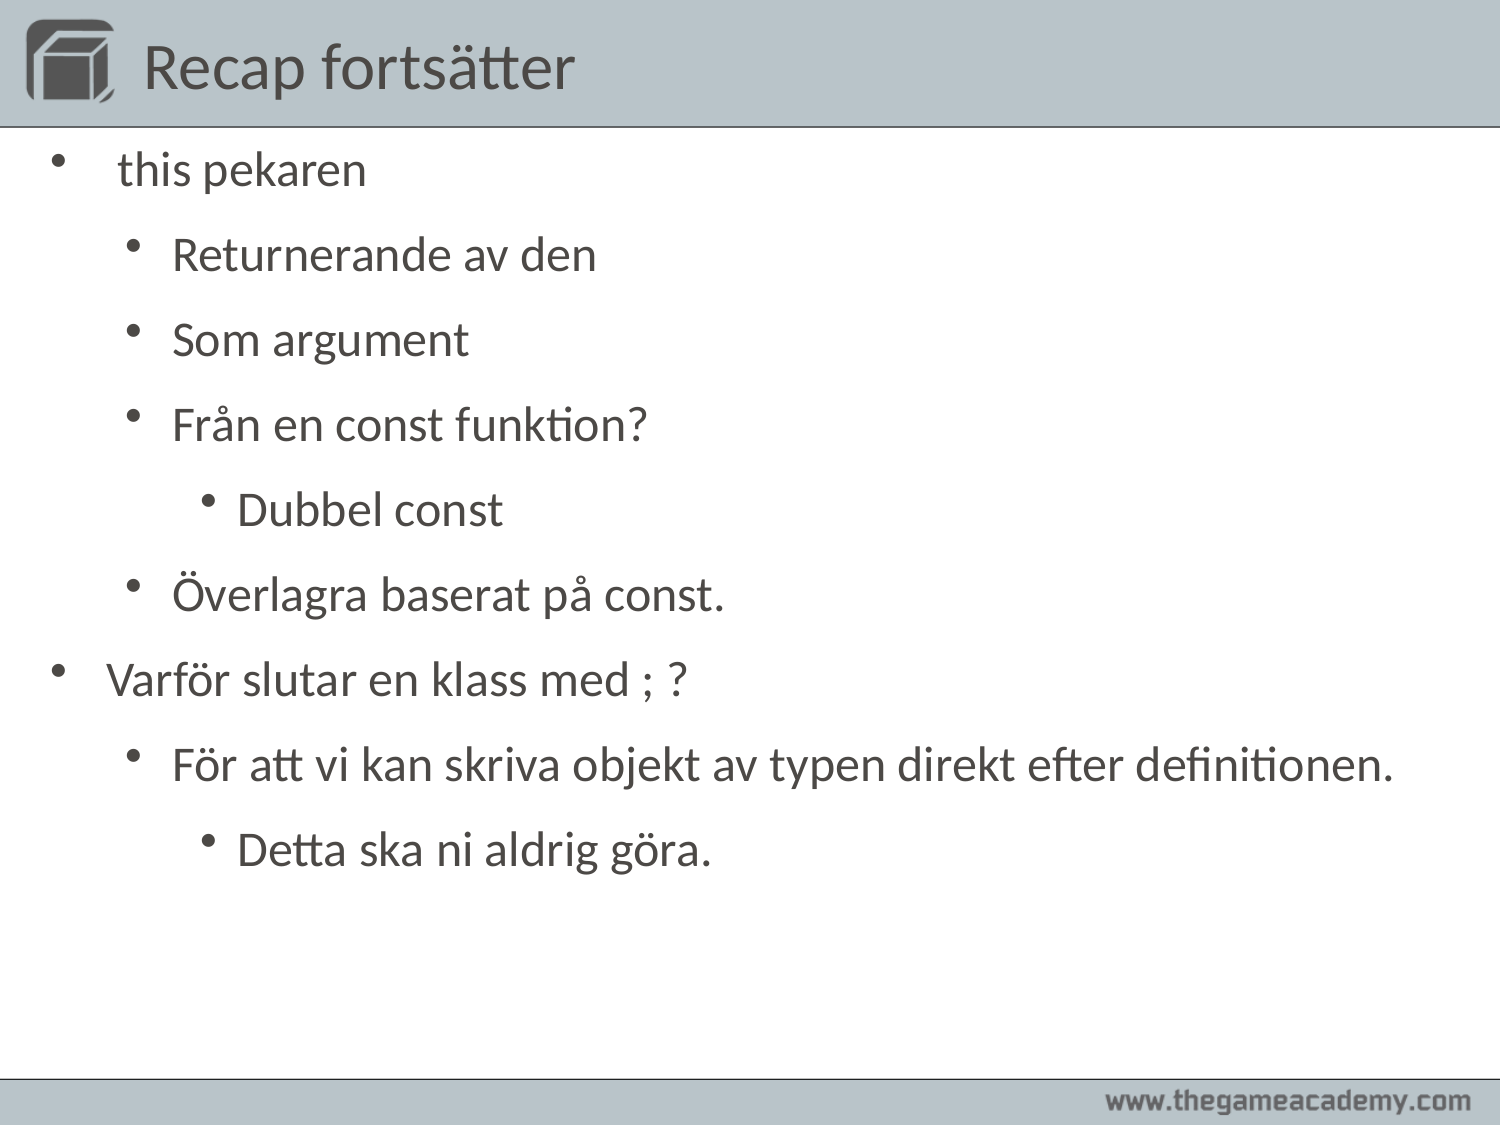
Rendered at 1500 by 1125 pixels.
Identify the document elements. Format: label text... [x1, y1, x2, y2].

list this pekaren Returnerande av den Som argument Från en const funktion? Dubbel const Överlagra baserat på const. Varför slutar en klass med ; ? För att vi kan skriva objekt av typen direkt efter definitionen. Detta ska ni aldrig göra. [35, 128, 1465, 1079]
title Recap fortsätter [128, 0, 1500, 126]
picture [0, 0, 1500, 1125]
